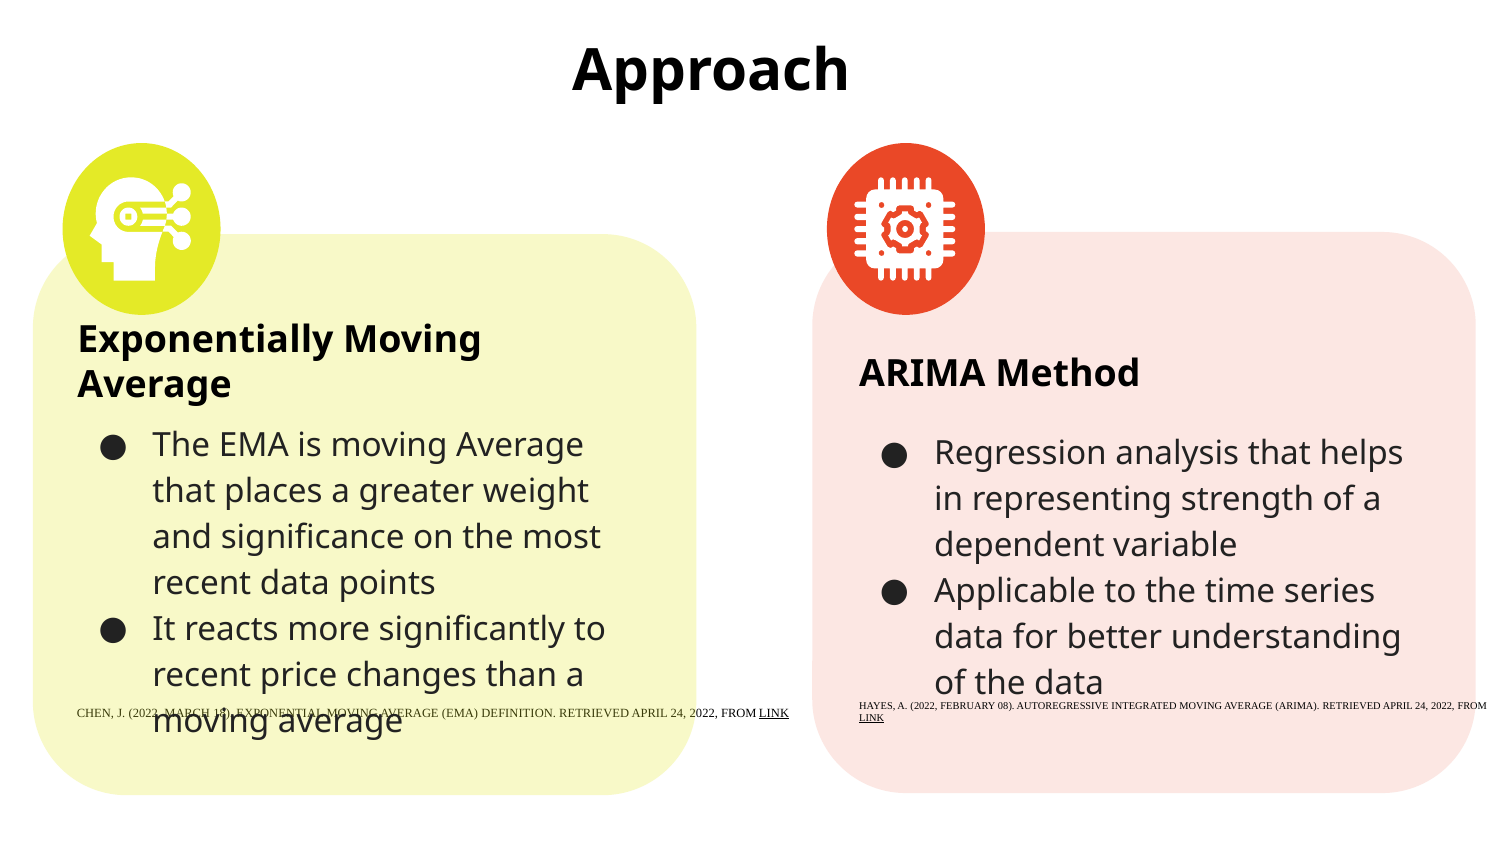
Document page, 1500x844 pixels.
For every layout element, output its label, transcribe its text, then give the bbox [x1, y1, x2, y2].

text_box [89, 177, 191, 281]
text_box The EMA is moving Average that places a greater weight and significance on the most recent data points It reacts more significantly to recent price changes than a moving average [62, 713, 667, 794]
text_box [826, 143, 985, 315]
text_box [843, 332, 1449, 743]
text_box [32, 234, 697, 770]
text_box [62, 143, 221, 315]
text_box [812, 231, 1476, 794]
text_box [62, 323, 667, 706]
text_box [854, 177, 956, 281]
text_box Chen, J. (2022, March 18). Exponential moving average (EMA) definition. Retrieved April 24, 2022, from link [693, 696, 816, 728]
text_box Approach [44, 36, 1395, 98]
text_box Hayes, A. (2022, February 08). Autoregressive Integrated moving average (ARIMA). Retrieved April 24, 2022, from Link [1453, 686, 1500, 737]
